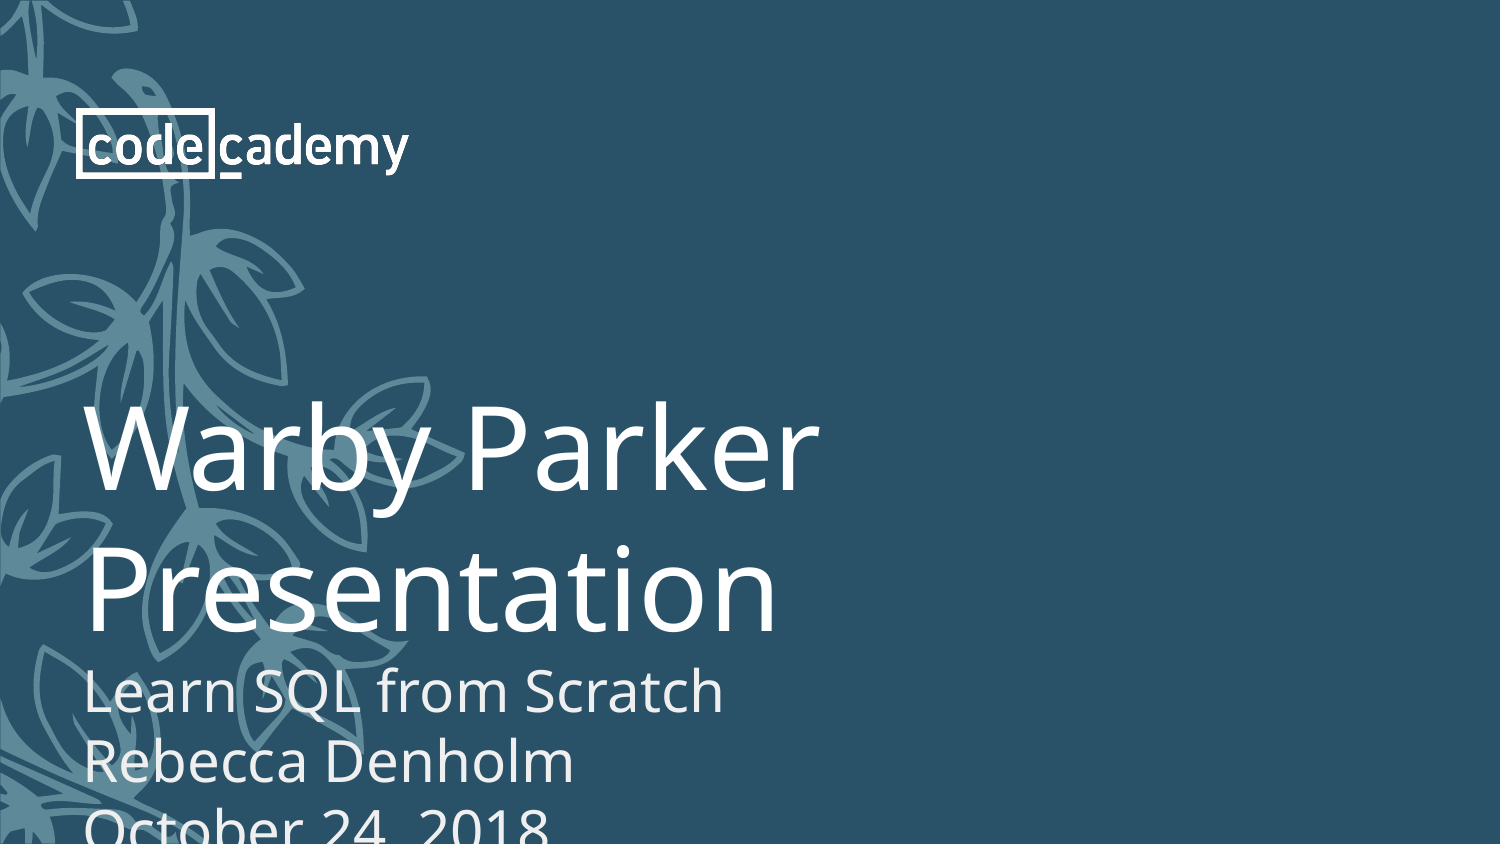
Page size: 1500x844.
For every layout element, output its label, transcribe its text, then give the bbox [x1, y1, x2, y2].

picture [76, 108, 409, 179]
text_box Warby Parker Presentation Learn SQL from Scratch Rebecca Denholm October 24, 2018 [76, 491, 1424, 748]
